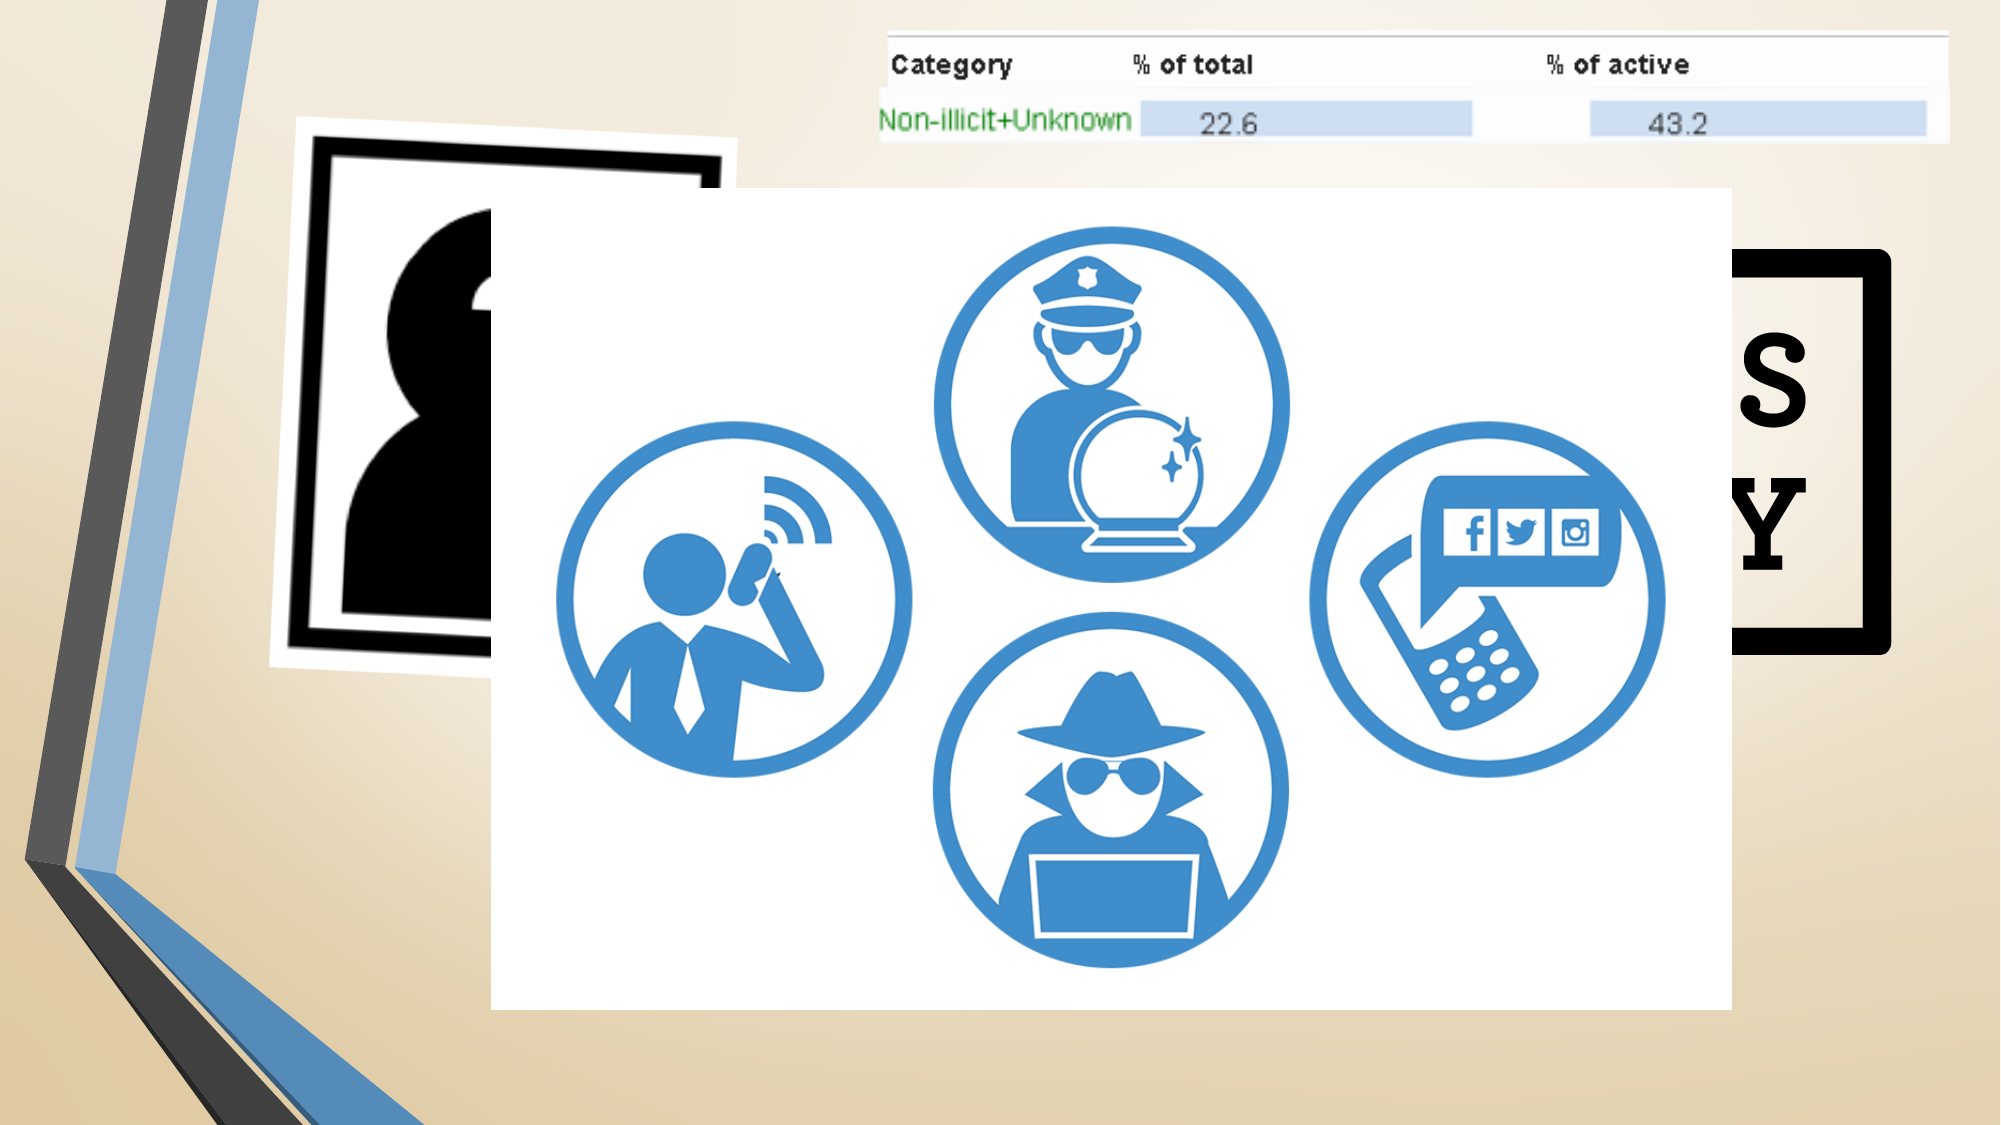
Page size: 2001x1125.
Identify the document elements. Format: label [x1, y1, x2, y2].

picture [270, 117, 1901, 1010]
picture [879, 30, 1950, 144]
